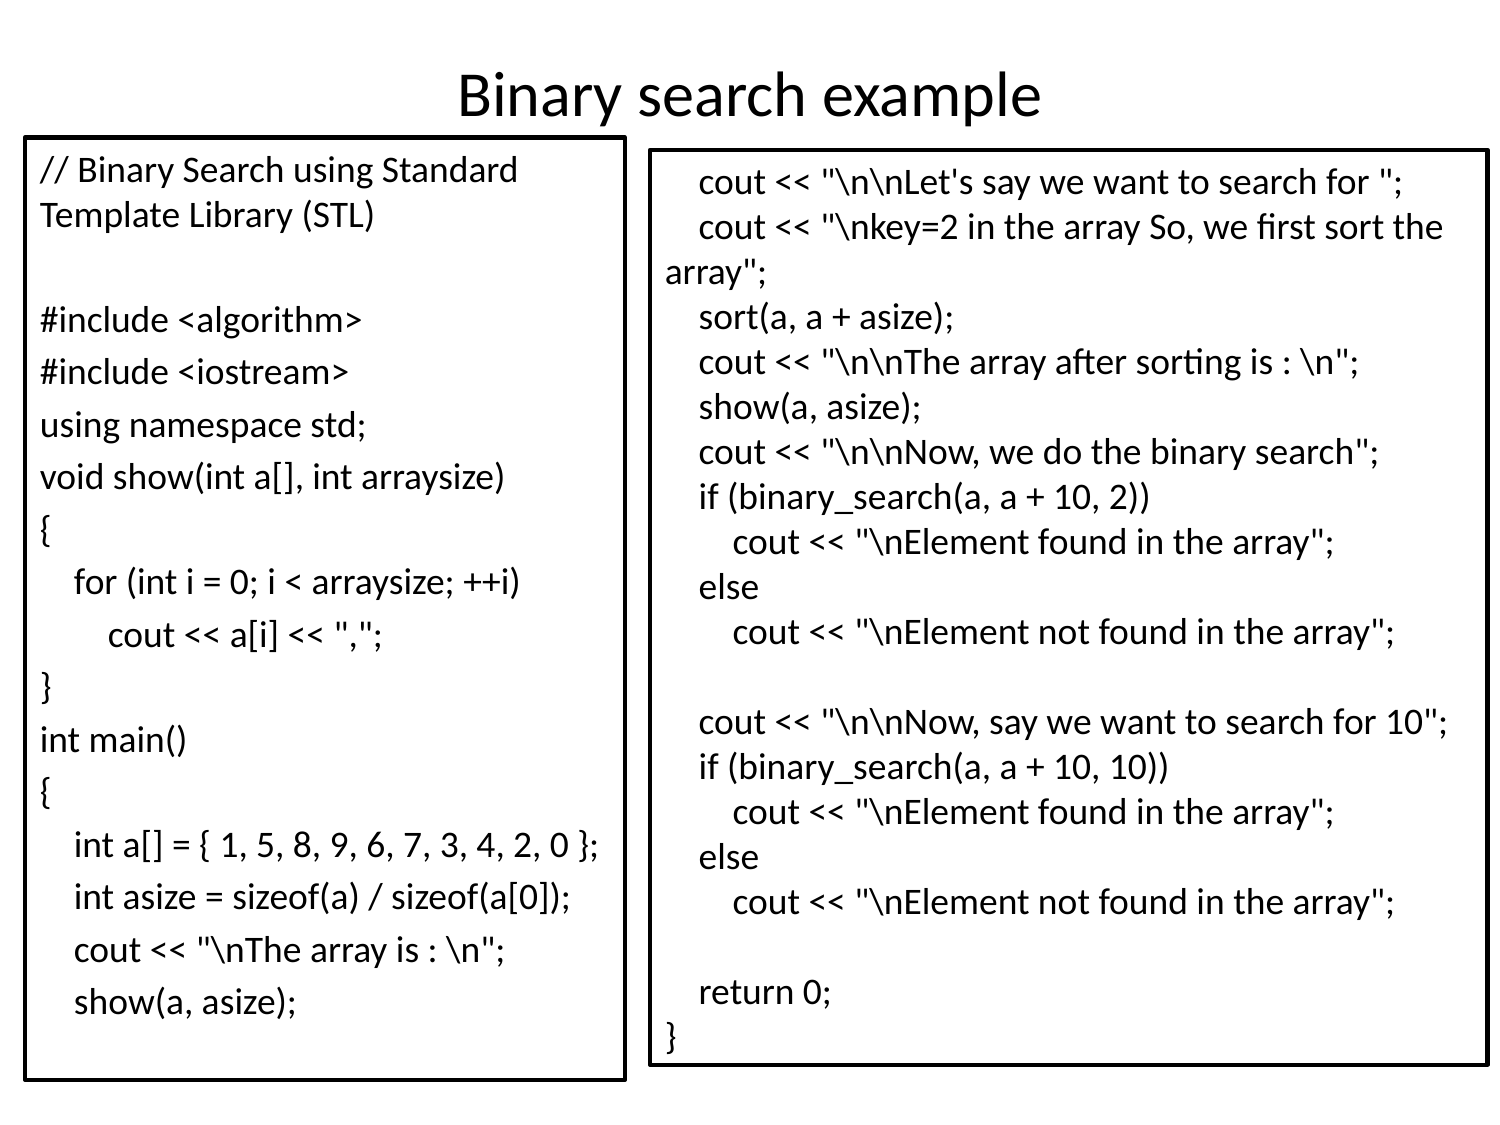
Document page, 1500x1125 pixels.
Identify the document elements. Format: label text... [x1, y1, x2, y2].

title Binary search example [75, 45, 1425, 138]
text_box cout << "\n\nLet's say we want to search for "; cout << "\nkey=2 in the array So, we first sort the array"; sort(a, a + asize); cout << "\n\nThe array after sorting is : \n"; show(a, asize); cout << "\n\nNow, we do the binary search"; if (binary_search(a, a + 10, 2)) cout << "\nElement found in the array"; else cout << "\nElement not found in the array"; cout << "\n\nNow, say we want to search for 10"; if (binary_search(a, a + 10, 10)) cout << "\nElement found in the array"; else cout << "\nElement not found in the array"; return 0; } [648, 148, 1490, 1067]
list // Binary Search using Standard Template Library (STL) #include <algorithm> #include <iostream> using namespace std; void show(int a[], int arraysize) { for (int i = 0; i < arraysize; ++i) cout << a[i] << ","; } int main() { int a[] = { 1, 5, 8, 9, 6, 7, 3, 4, 2, 0 }; int asize = sizeof(a) / sizeof(a[0]); cout << "\nThe array is : \n"; show(a, asize); [23, 135, 627, 1082]
